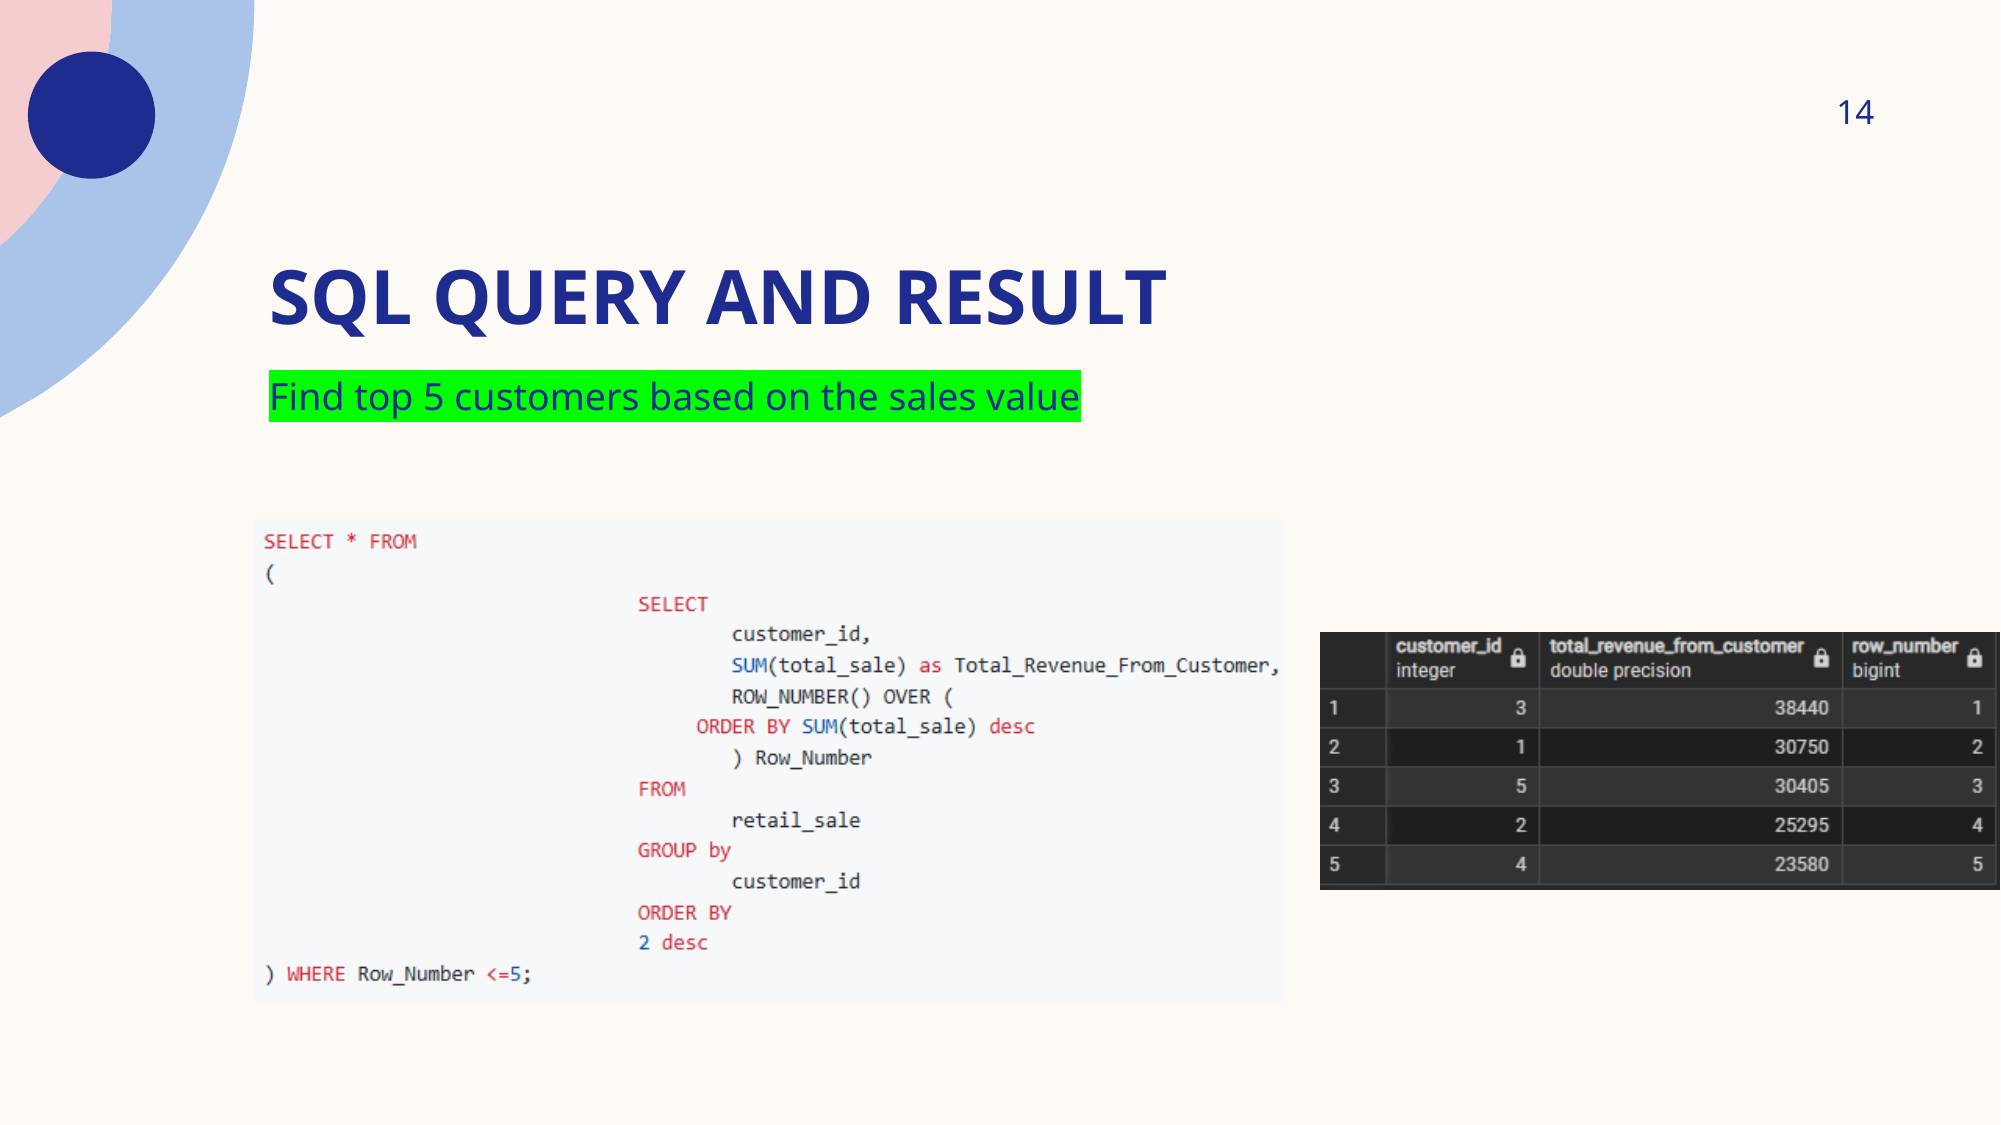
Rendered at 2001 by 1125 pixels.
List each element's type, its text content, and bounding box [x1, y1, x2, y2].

slide_number 14 [1699, 75, 1875, 153]
title SQL QUERY AND RESULT [254, 178, 1875, 340]
picture [1320, 632, 2000, 890]
text_box Find top 5 customers based on the sales value [254, 365, 1255, 426]
picture [254, 519, 1283, 1003]
